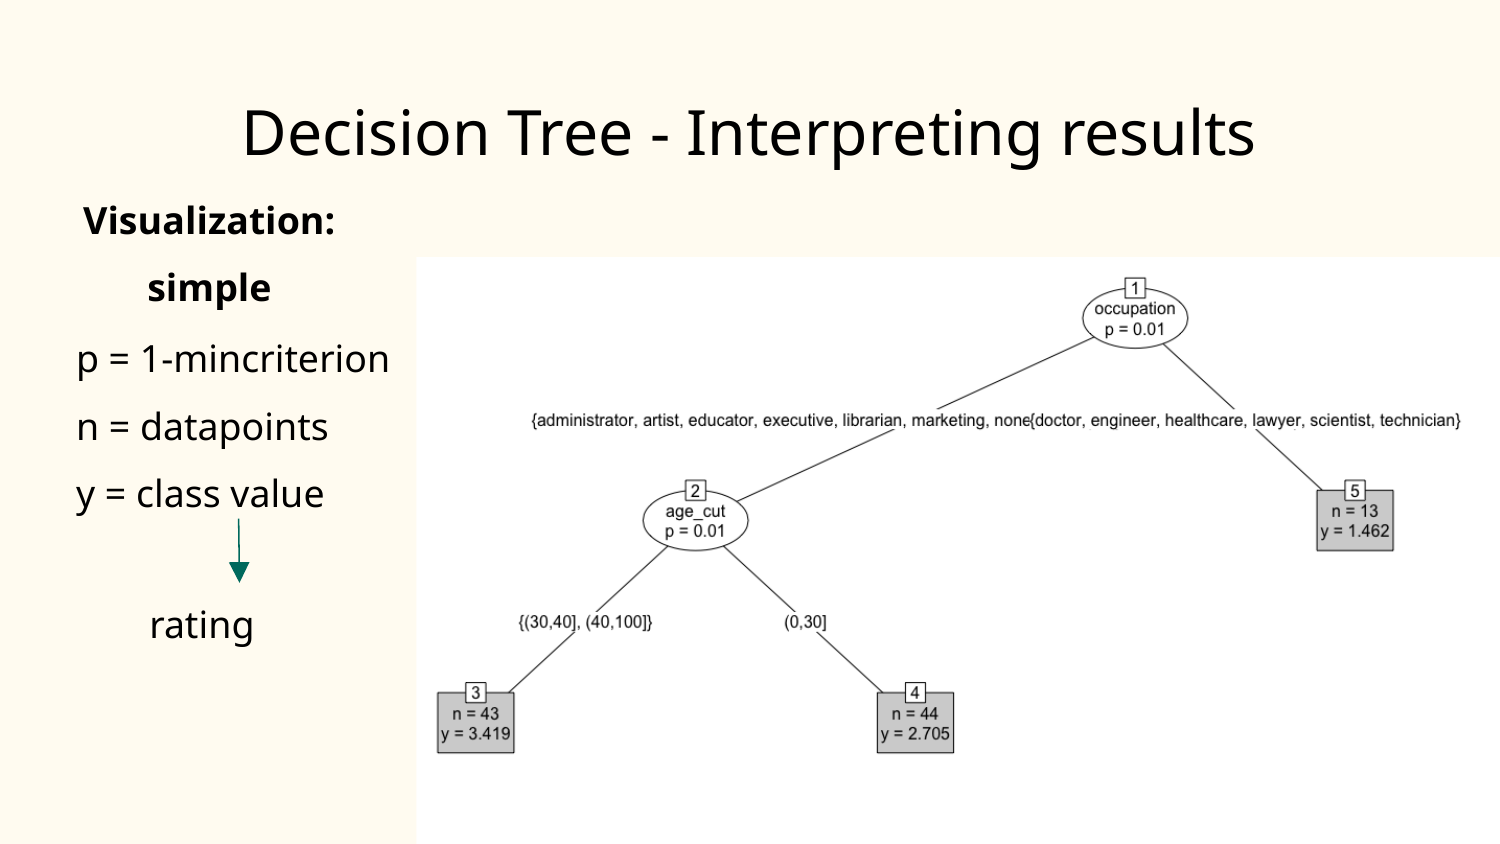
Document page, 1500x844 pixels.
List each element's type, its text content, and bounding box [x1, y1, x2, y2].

text_box Visualization: simple [15, 219, 404, 265]
text_box rating [60, 589, 344, 635]
picture [416, 257, 1500, 844]
title Decision Tree - Interpreting results [51, 78, 1449, 176]
text_box p = 1-mincriterion n = datapoints y = class value [60, 297, 411, 519]
